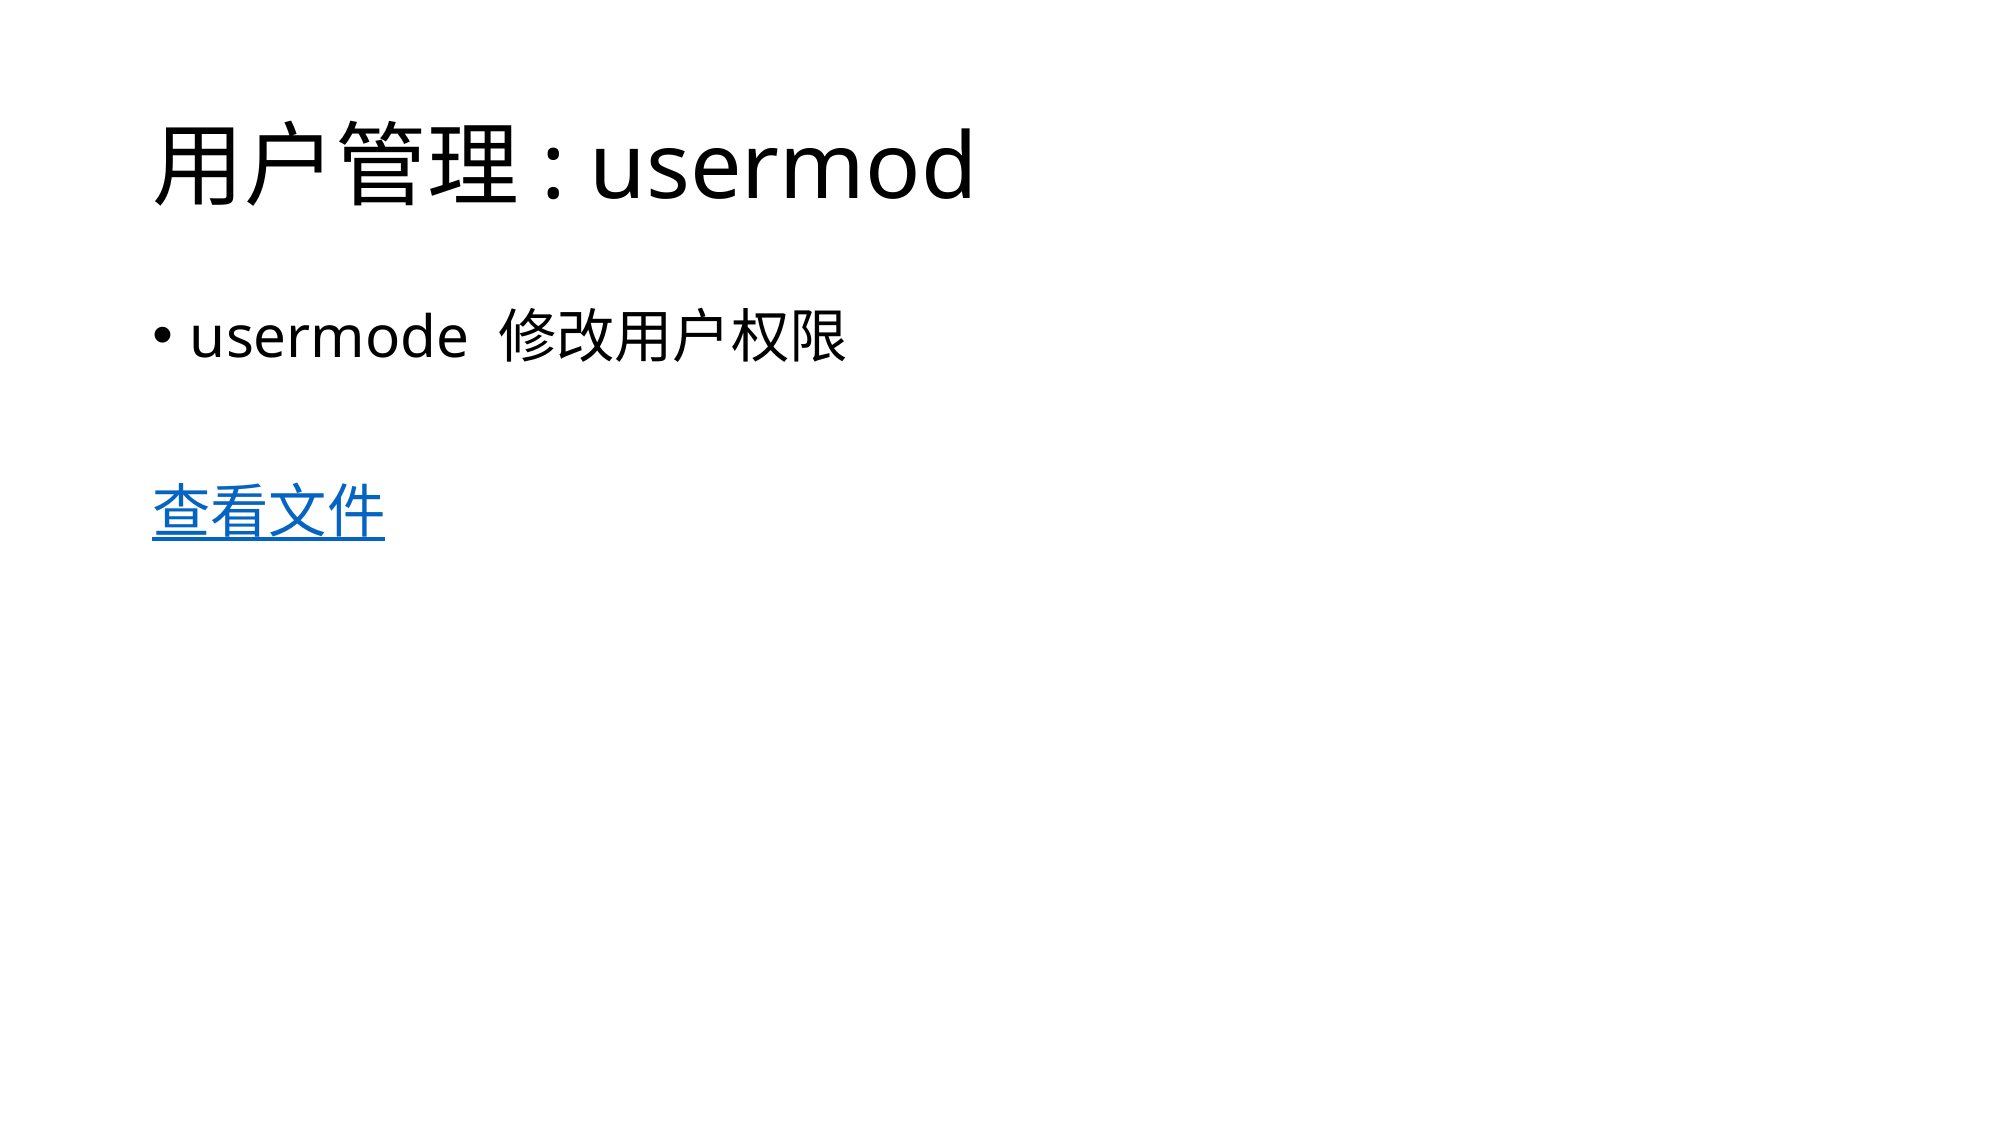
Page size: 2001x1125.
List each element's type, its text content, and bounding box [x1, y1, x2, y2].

title 用户管理: usermod [137, 59, 1863, 278]
list usermode 修改用户权限 查看文件 [137, 299, 1863, 1014]
